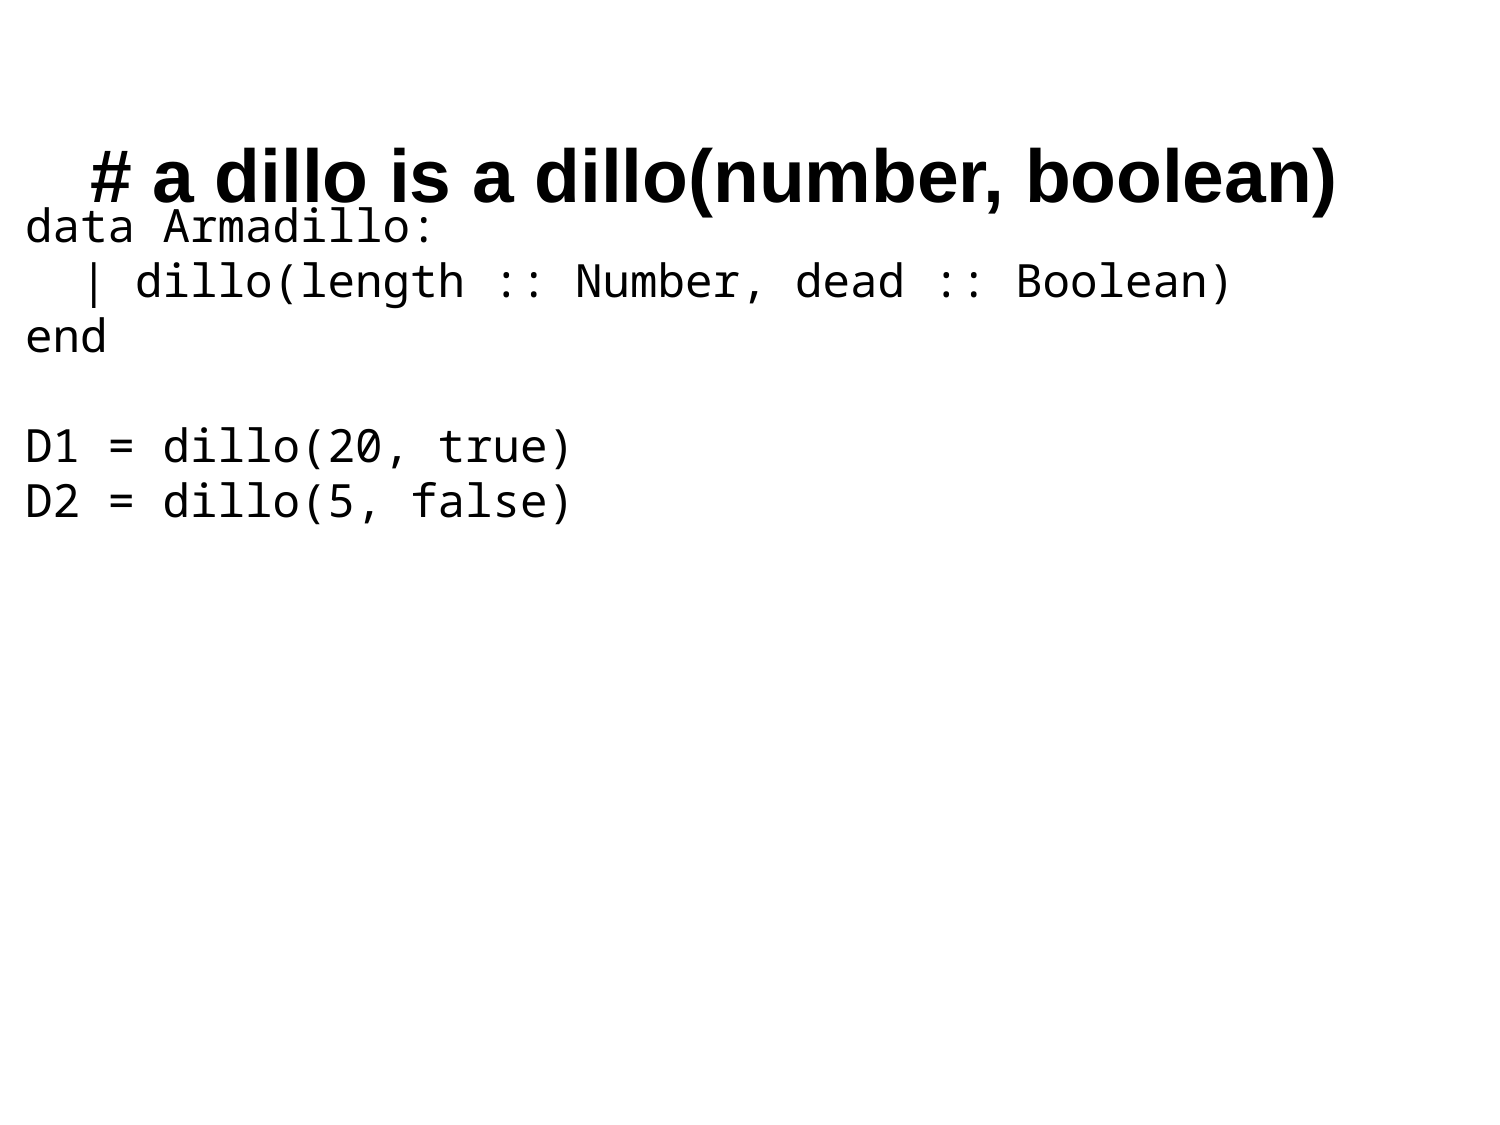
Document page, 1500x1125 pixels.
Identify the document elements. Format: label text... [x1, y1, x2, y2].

title # a dillo is a dillo(number, boolean) [75, 45, 1425, 181]
list data Armadillo: | dillo(length :: Number, dead :: Boolean) end D1 = dillo(20, true) D2 = dillo(5, false) [10, 181, 1500, 1112]
